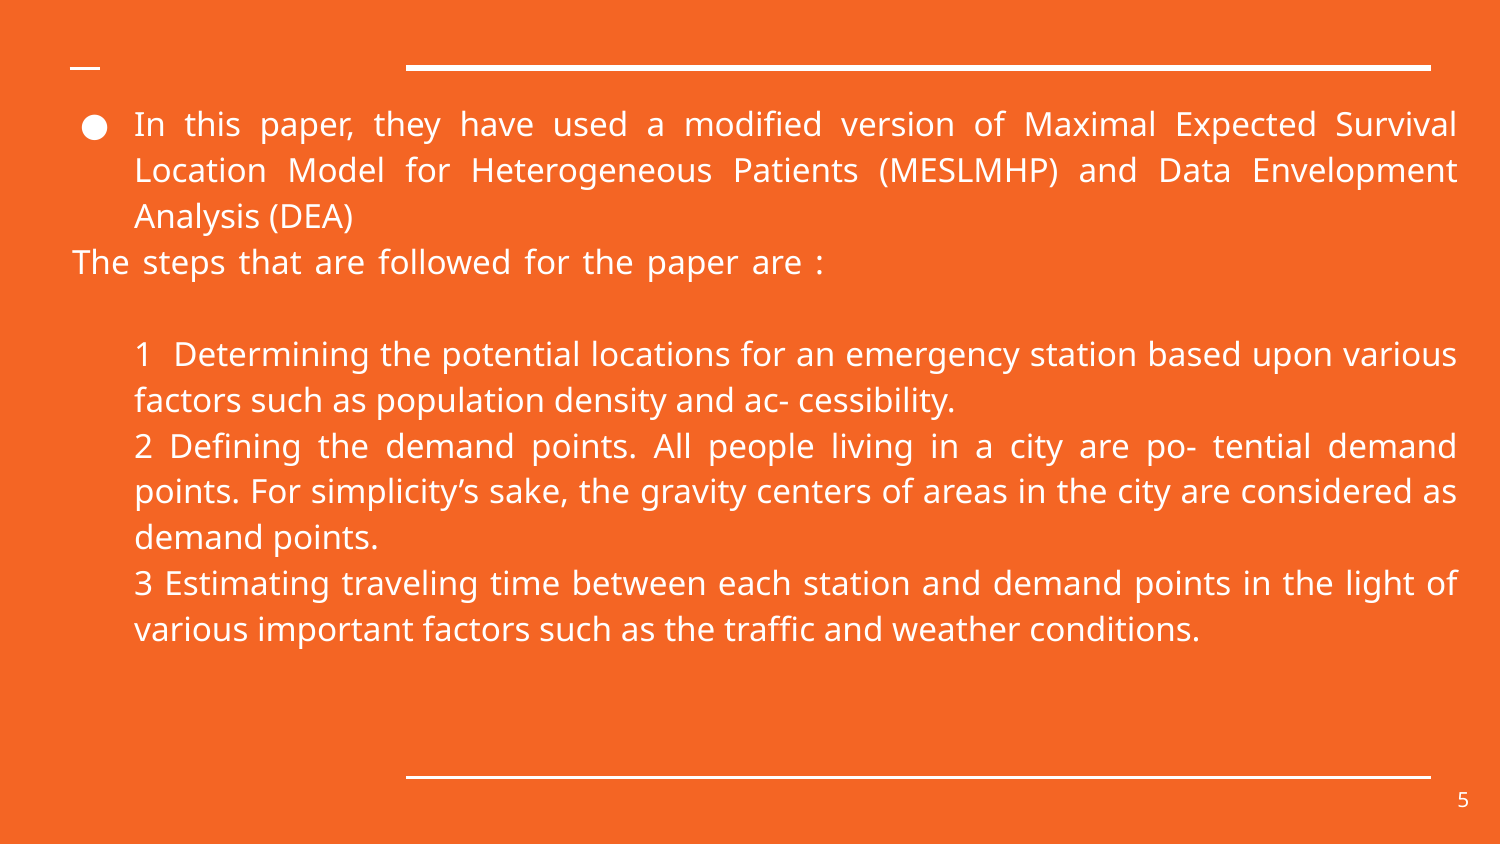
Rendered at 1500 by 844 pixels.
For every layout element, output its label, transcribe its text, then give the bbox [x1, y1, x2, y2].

slide_number ‹#› [1394, 769, 1484, 834]
text_box In this paper, they have used a modified version of Maximal Expected Survival Location Model for Heterogeneous Patients (MESLMHP) and Data Envelopment Analysis (DEA) The steps that are followed for the paper are : 1 Determining the potential locations for an emergency station based upon various factors such as population density and ac- cessibility. 2 Defining the demand points. All people living in a city are po- tential demand points. For simplicity’s sake, the gravity centers of areas in the city are considered as demand points. 3 Estimating traveling time between each station and demand points in the light of various important factors such as the traffic and weather conditions. [44, 82, 1475, 844]
